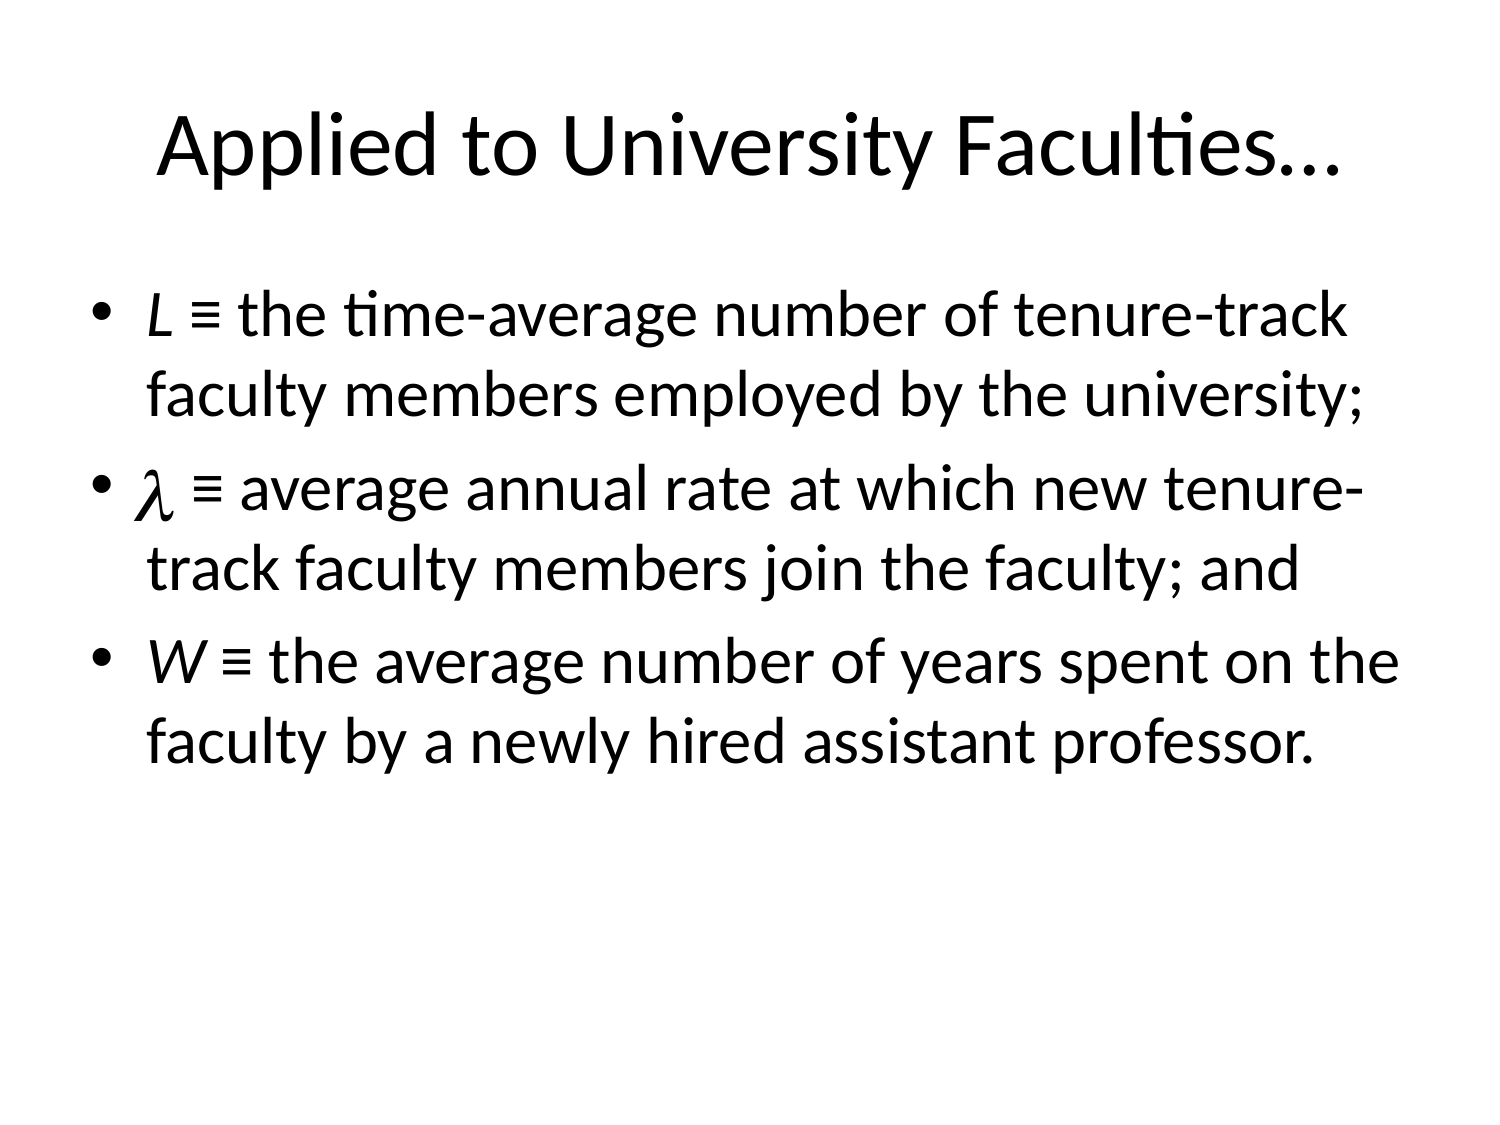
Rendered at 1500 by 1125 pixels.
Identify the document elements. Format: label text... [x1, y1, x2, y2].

title Applied to University Faculties… [75, 45, 1425, 233]
list L ≡ the time-average number of tenure-track faculty members employed by the university; ≡ average annual rate at which new tenure-track faculty members join the faculty; and W ≡ the average number of years spent on the faculty by a newly hired assistant professor. [75, 262, 1425, 1005]
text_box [121, 460, 182, 527]
